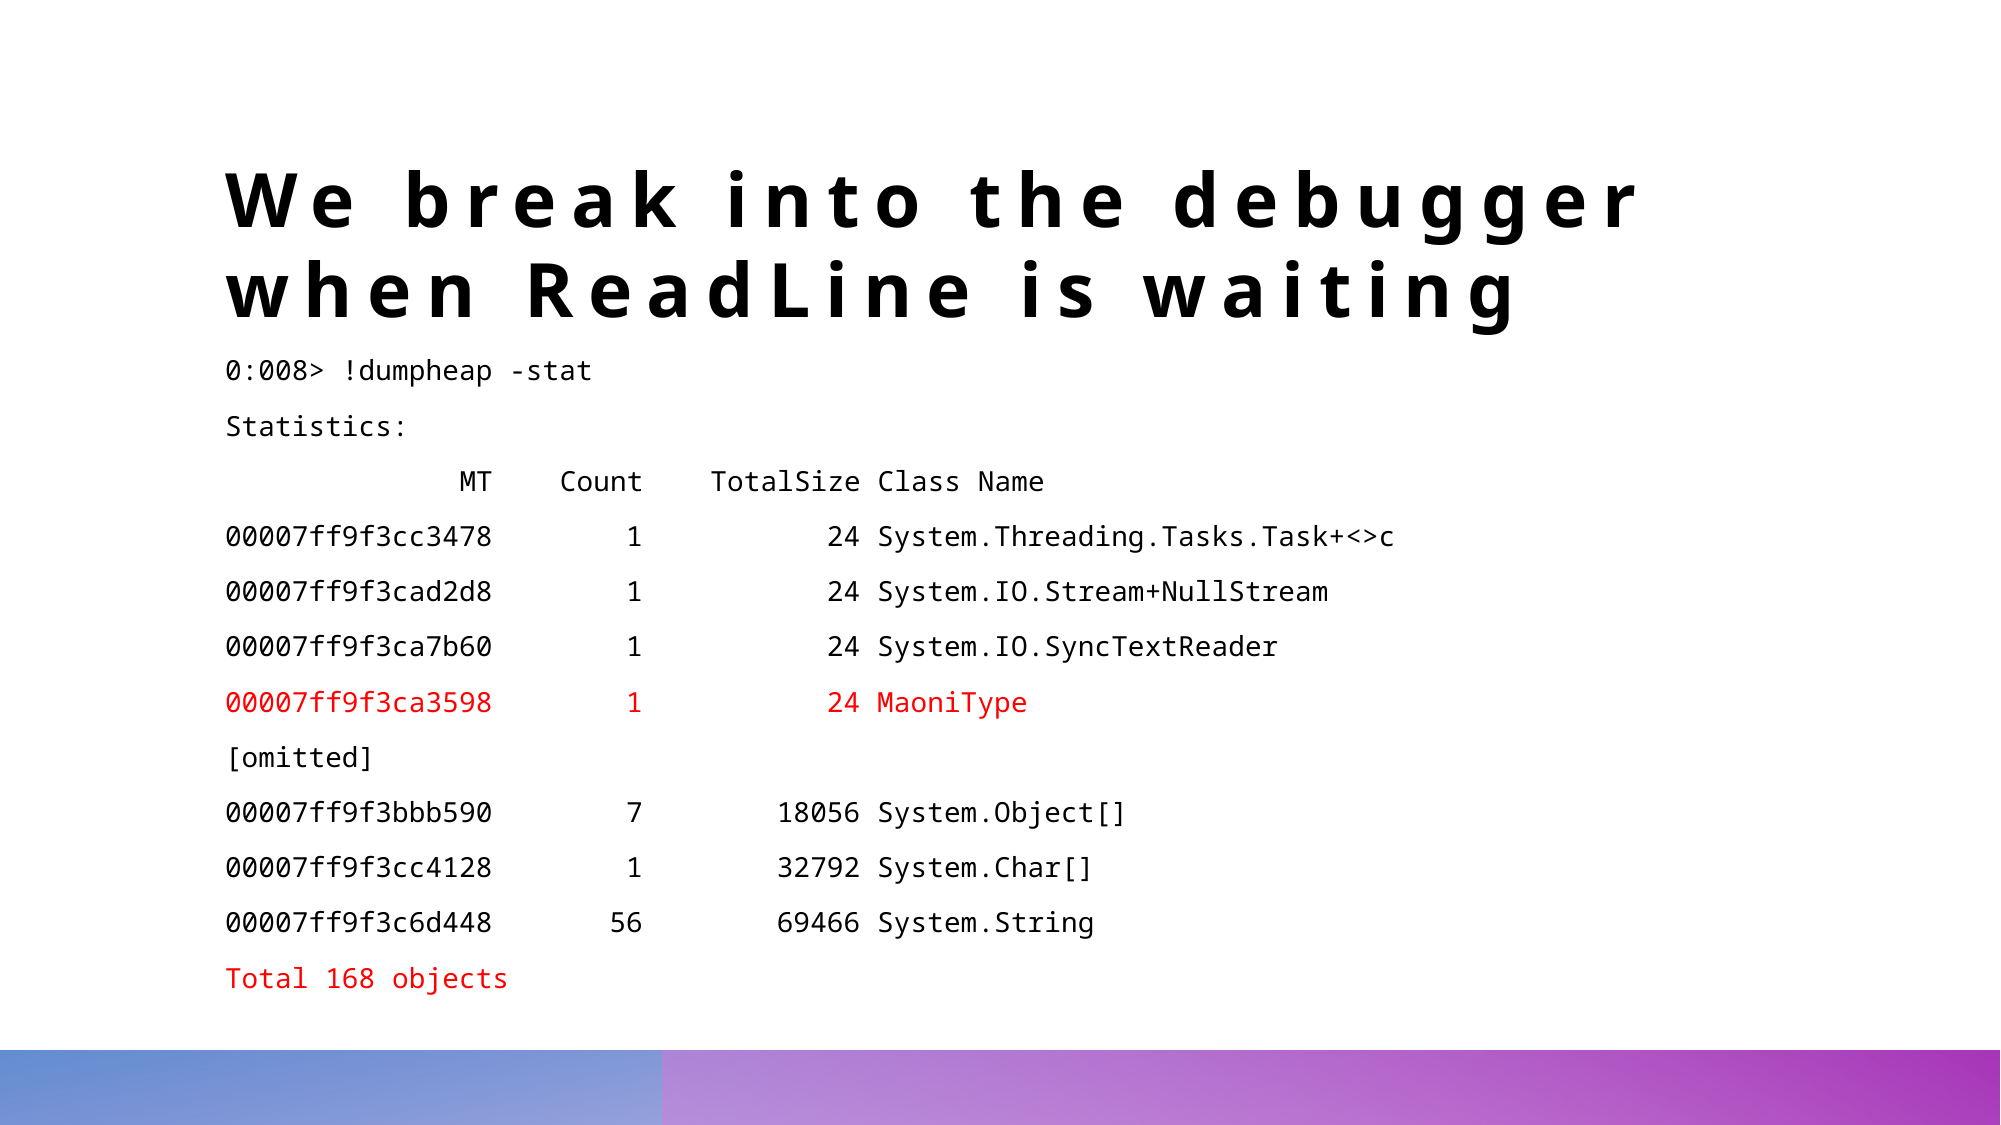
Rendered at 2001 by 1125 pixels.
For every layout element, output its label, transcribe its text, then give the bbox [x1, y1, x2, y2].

list 0:008> !dumpheap -stat Statistics: MT Count TotalSize Class Name 00007ff9f3cc3478 1 24 System.Threading.Tasks.Task+<>c 00007ff9f3cad2d8 1 24 System.IO.Stream+NullStream 00007ff9f3ca7b60 1 24 System.IO.SyncTextReader 00007ff9f3ca3598 1 24 MaoniType [omitted] 00007ff9f3bbb590 7 18056 System.Object[] 00007ff9f3cc4128 1 32792 System.Char[] 00007ff9f3c6d448 56 69466 System.String Total 168 objects [225, 346, 1905, 996]
title We break into the debugger when ReadLine is waiting [225, 130, 1905, 333]
